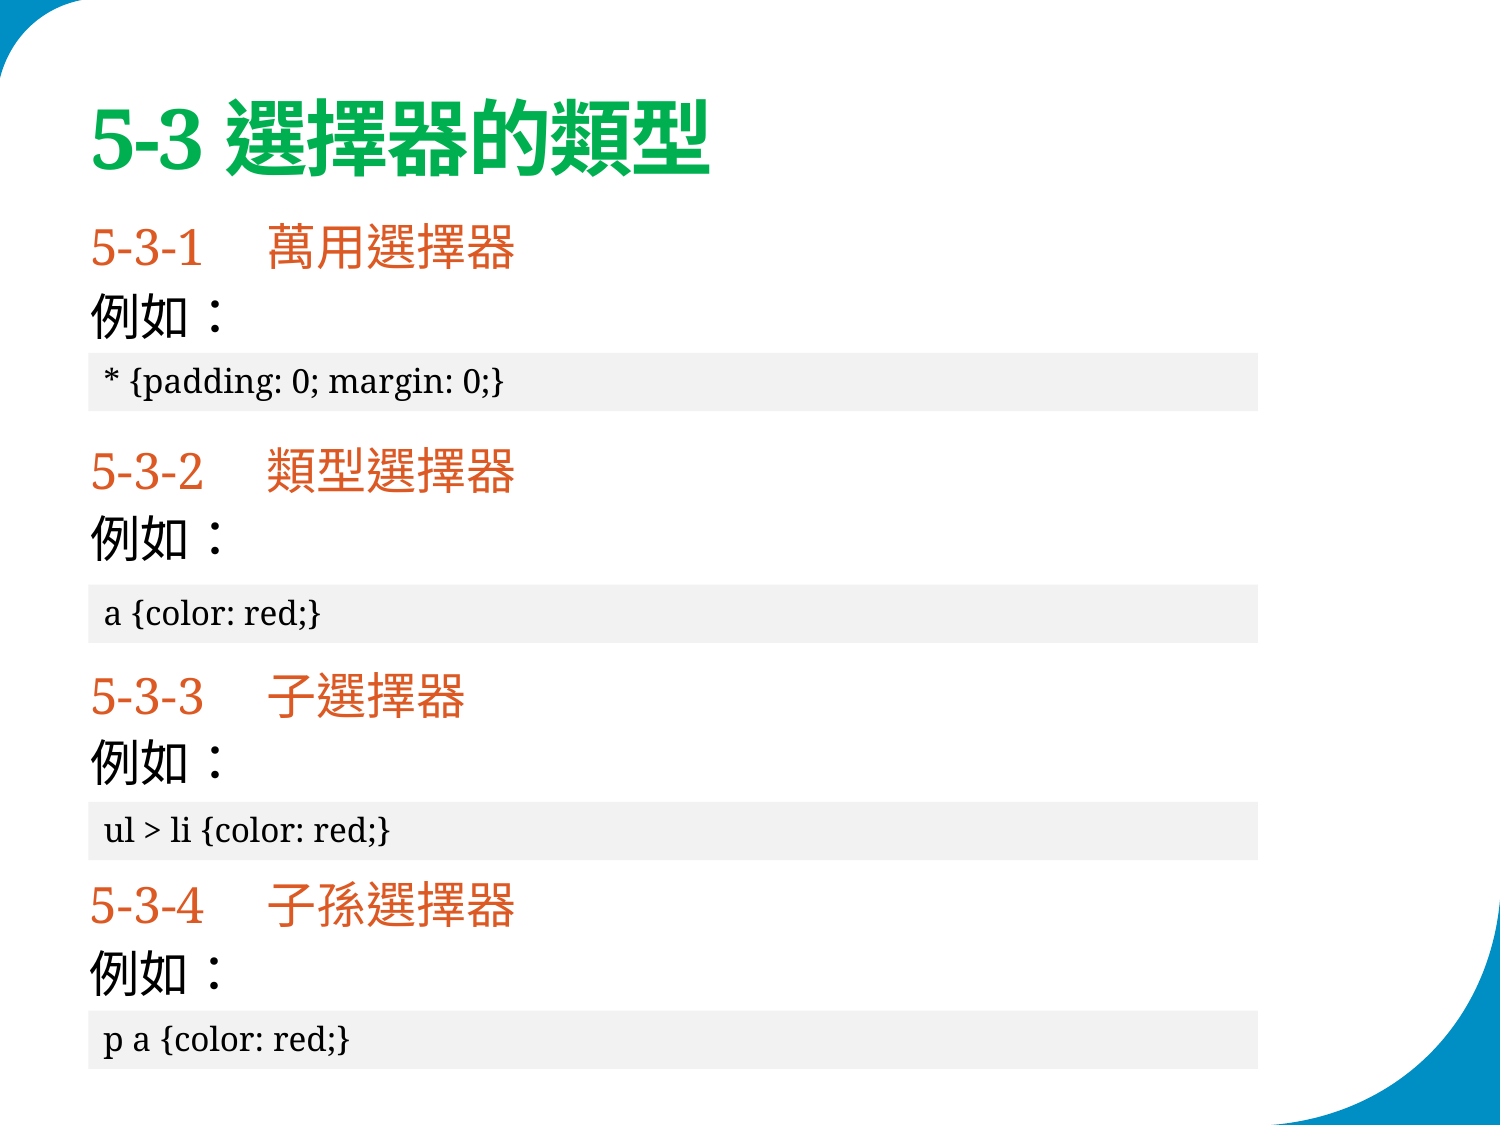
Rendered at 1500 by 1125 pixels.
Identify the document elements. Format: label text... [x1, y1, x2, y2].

title 5-3選擇器的類型 [75, 54, 1425, 218]
text_box 例如： [74, 935, 1010, 1113]
text_box 5-3-1 萬用選擇器 [74, 208, 868, 296]
text_box * {padding: 0; margin: 0;} [88, 352, 1258, 412]
text_box ul > li {color: red;} [88, 801, 1258, 861]
text_box 5-3-4 子孫選擇器 [74, 865, 868, 954]
text_box 5-3-2 類型選擇器 [74, 432, 868, 520]
text_box a {color: red;} [88, 584, 1258, 643]
text_box 5-3-3 子選擇器 [74, 656, 868, 745]
text_box 例如： [74, 723, 1010, 901]
text_box p a {color: red;} [88, 1010, 1258, 1069]
list 例如： [75, 277, 1010, 455]
text_box 例如： [74, 499, 1010, 677]
